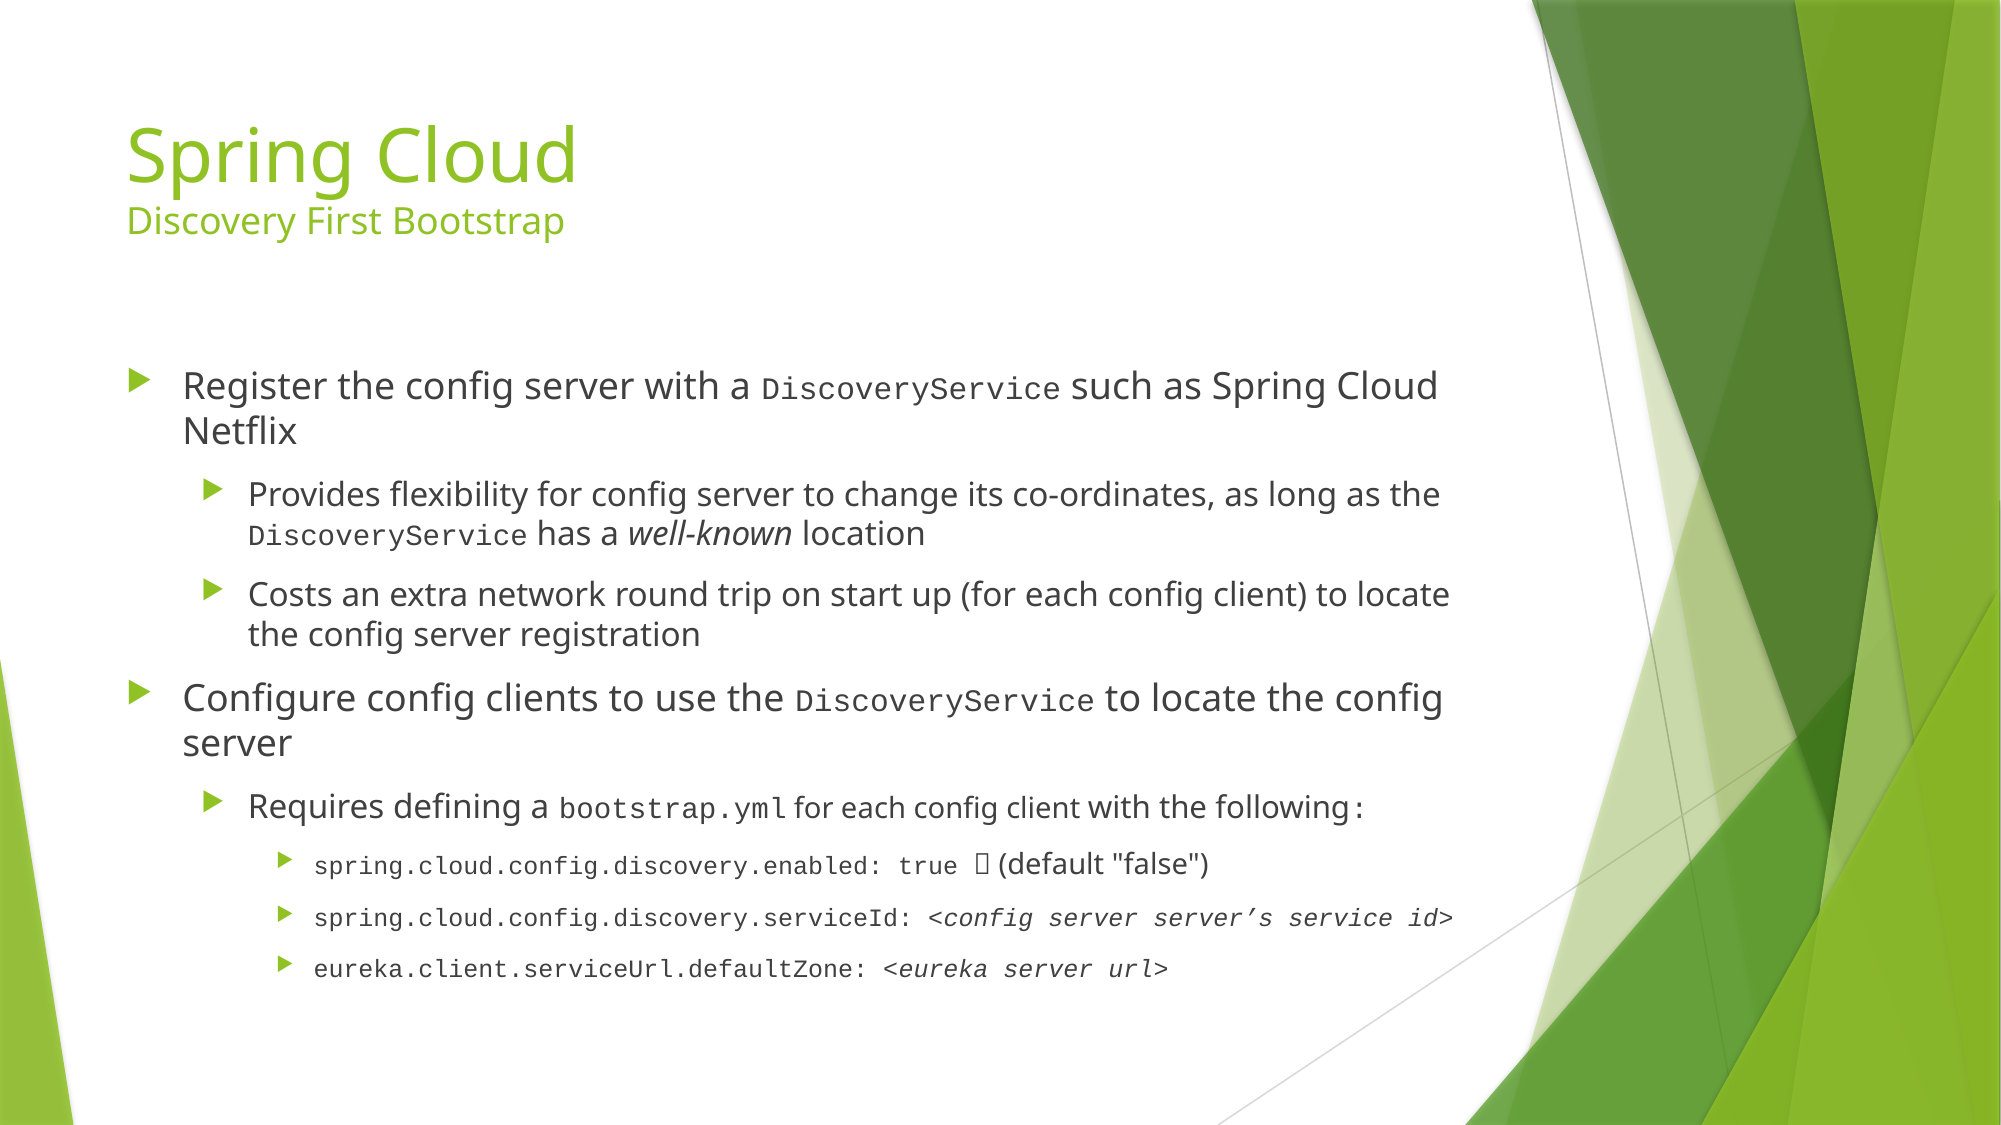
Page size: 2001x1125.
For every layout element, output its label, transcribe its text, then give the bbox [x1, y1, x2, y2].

title Spring Cloud Discovery First Bootstrap [111, 99, 1522, 317]
list Register the config server with a DiscoveryService such as Spring Cloud Netflix Provides flexibility for config server to change its co-ordinates, as long as the DiscoveryService has a well-known location Costs an extra network round trip on start up (for each config client) to locate the config server registration Configure config clients to use the DiscoveryService to locate the config server Requires defining a bootstrap.yml for each config client with the following: spring.cloud.config.discovery.enabled: true  (default "false") spring.cloud.config.discovery.serviceId: <config server server’s service id> eureka.client.serviceUrl.defaultZone: <eureka server url> [111, 354, 1522, 1090]
